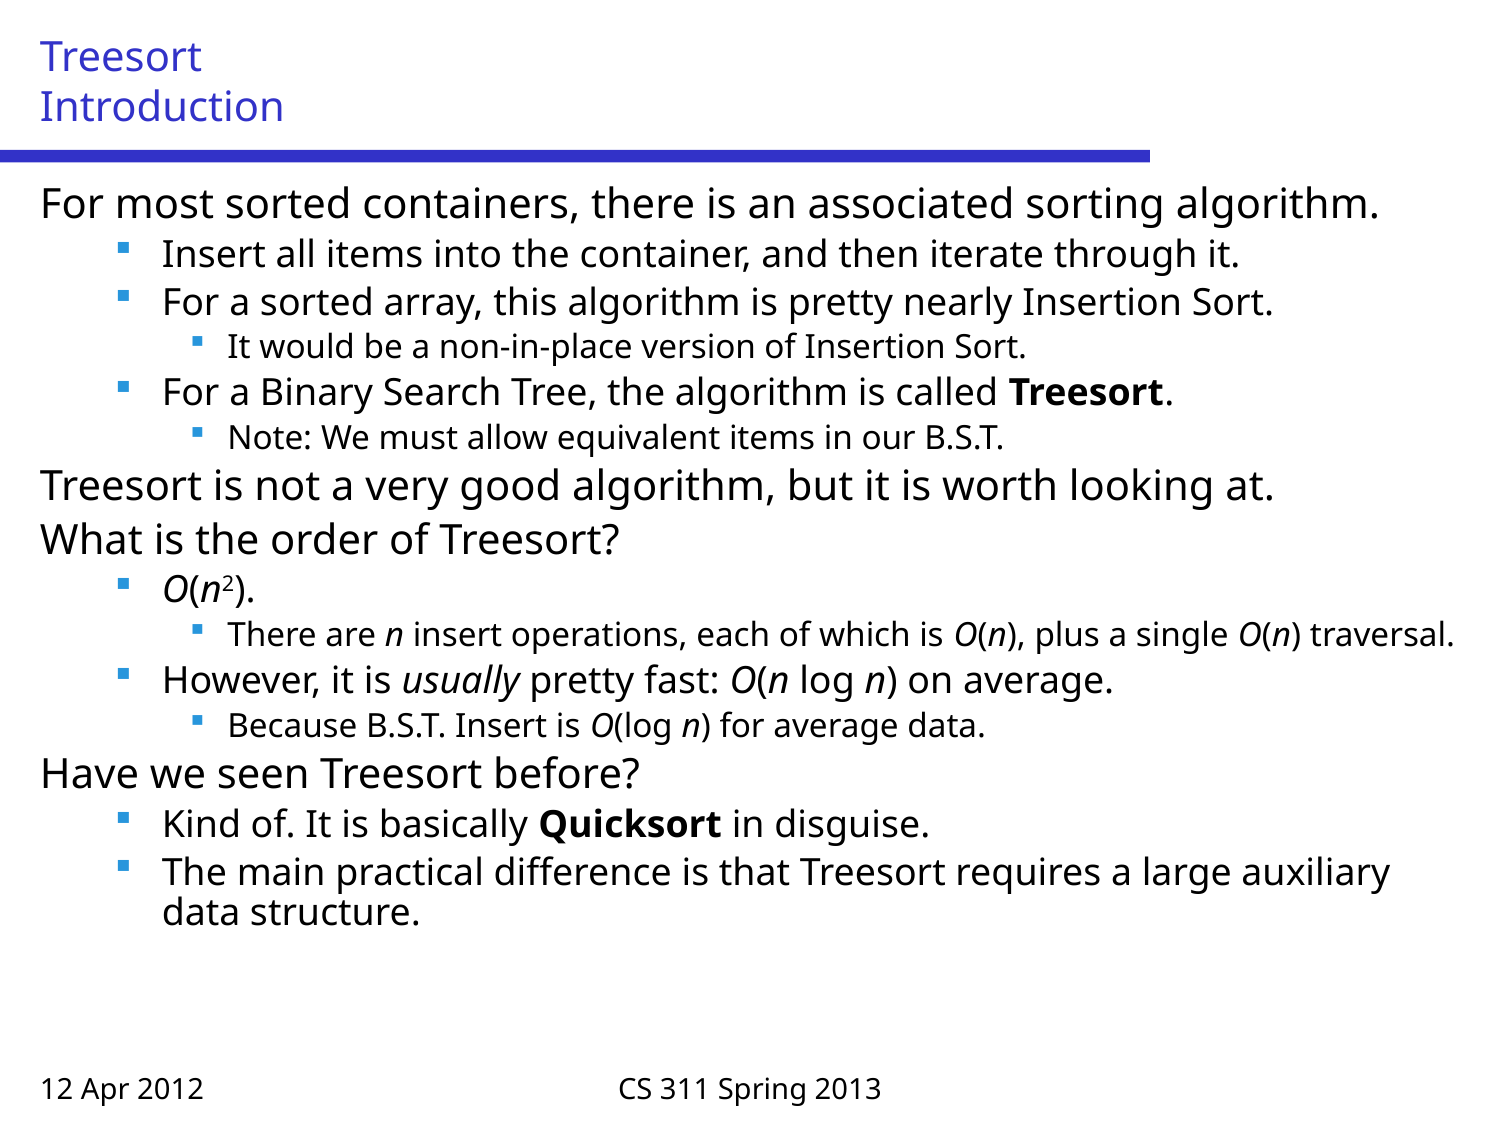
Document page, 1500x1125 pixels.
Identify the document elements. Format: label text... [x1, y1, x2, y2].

list For most sorted containers, there is an associated sorting algorithm. Insert all items into the container, and then iterate through it. For a sorted array, this algorithm is pretty nearly Insertion Sort. It would be a non-in-place version of Insertion Sort. For a Binary Search Tree, the algorithm is called Treesort. Note: We must allow equivalent items in our B.S.T. Treesort is not a very good algorithm, but it is worth looking at. What is the order of Treesort? O(n2). There are n insert operations, each of which is O(n), plus a single O(n) traversal. However, it is usually pretty fast: O(n log n) on average. Because B.S.T. Insert is O(log n) for average data. Have we seen Treesort before? Kind of. It is basically Quicksort in disguise. The main practical difference is that Treesort requires a large auxiliary data structure. [24, 174, 1475, 1050]
footer CS 311 Spring 2013 [387, 1062, 1113, 1113]
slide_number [24, 1062, 375, 1113]
title Treesort Introduction [24, 24, 1475, 138]
